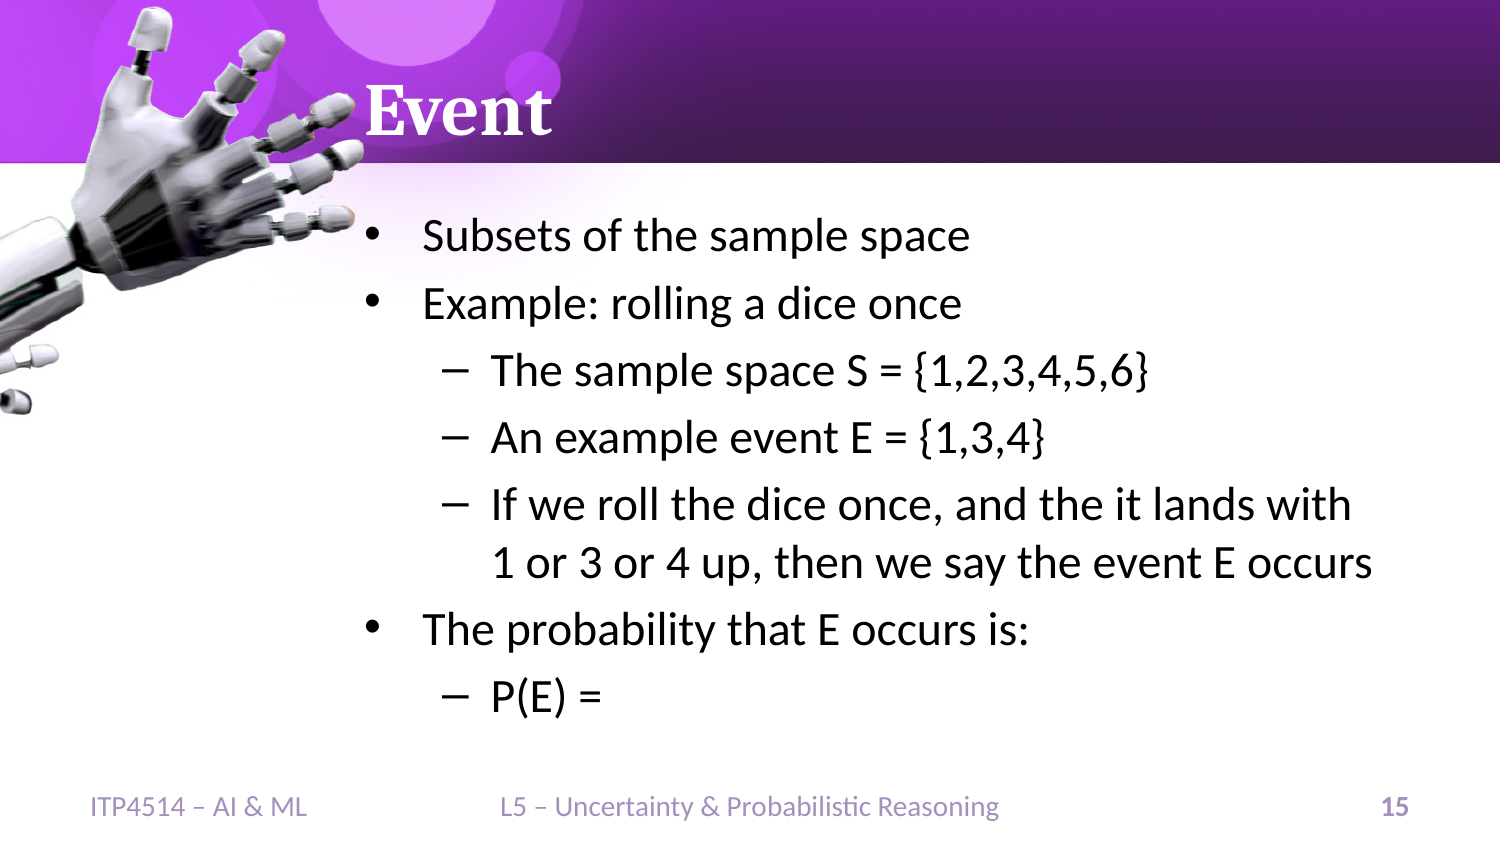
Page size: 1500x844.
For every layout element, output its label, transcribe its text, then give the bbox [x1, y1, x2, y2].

picture [0, 0, 1500, 844]
slide_number 15 [1200, 782, 1425, 827]
footer L5 – Uncertainty & Probabilistic Reasoning [449, 782, 1051, 827]
slide_number ITP4514 – AI & ML [75, 782, 325, 827]
title Event [349, 46, 1402, 166]
